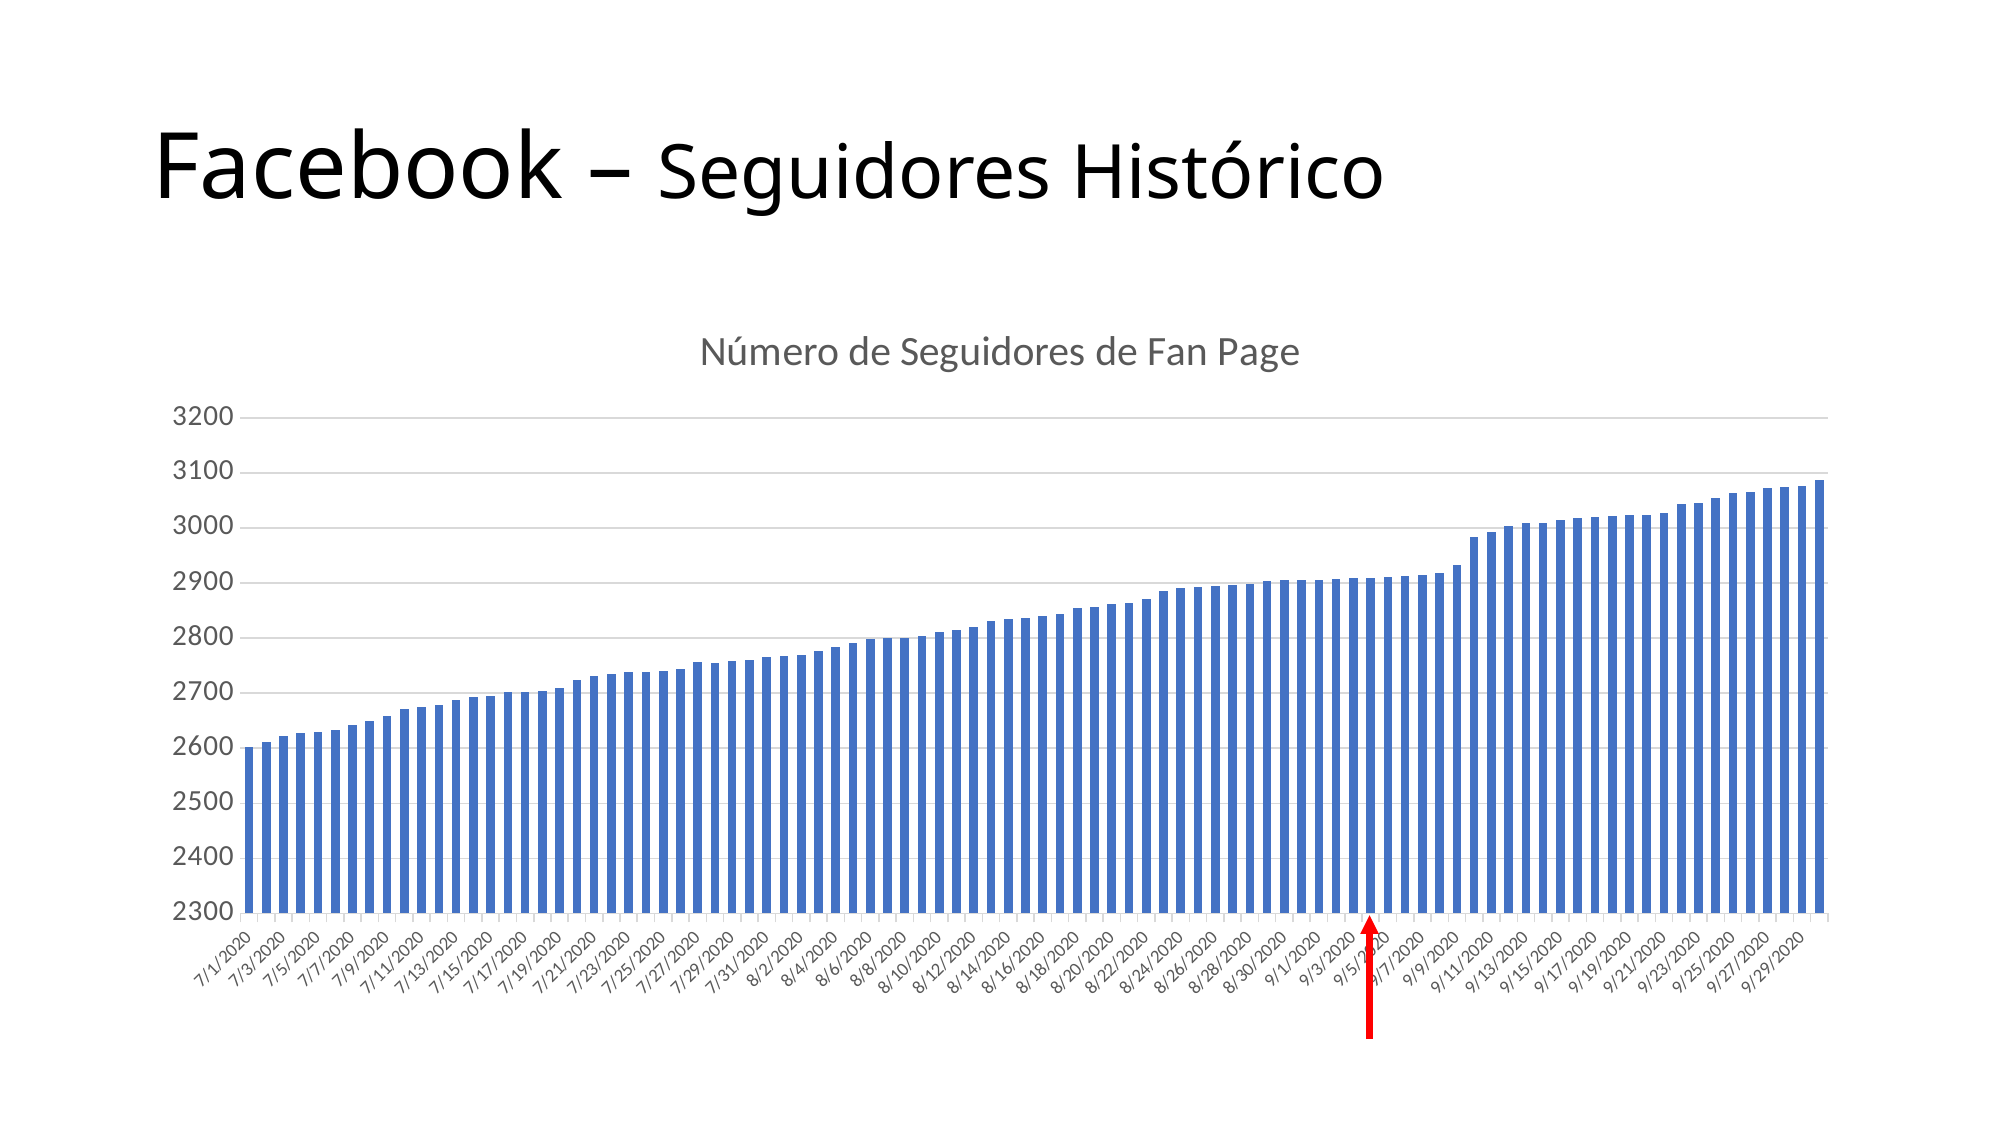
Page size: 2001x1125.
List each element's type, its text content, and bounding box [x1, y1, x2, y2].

title Facebook – Seguidores Histórico [137, 59, 1863, 278]
chart [137, 299, 1863, 1014]
